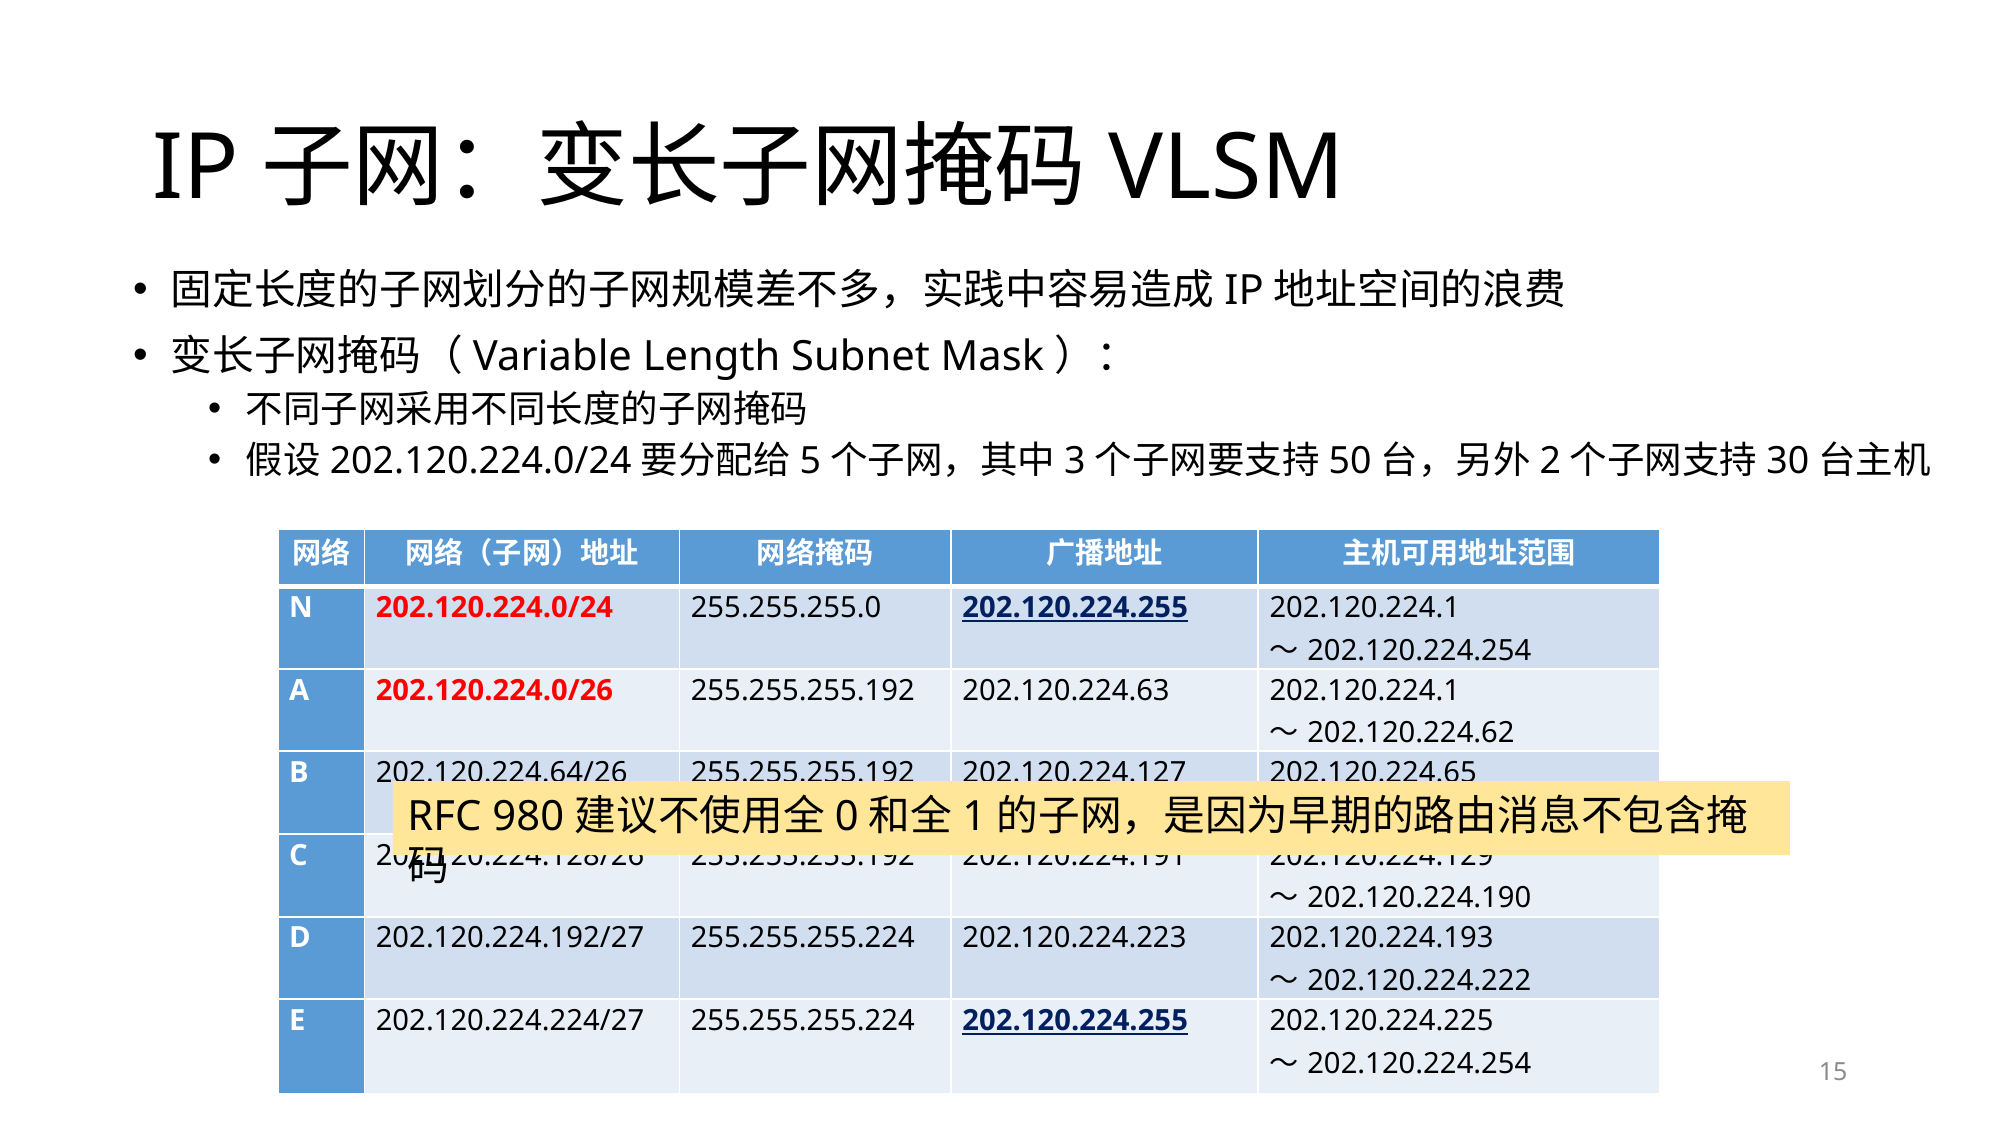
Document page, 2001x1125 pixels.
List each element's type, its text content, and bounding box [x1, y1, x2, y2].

table_cell 202.120.224.63 [952, 670, 1257, 750]
table_header 网络掩码 [680, 530, 950, 584]
table_header 广播地址 [952, 530, 1257, 584]
table_header 主机可用地址范围 [1259, 530, 1659, 584]
table_cell 202.120.224.225 ～202.120.224.254 [1259, 1000, 1659, 1093]
table_cell N [279, 589, 364, 668]
table_cell B [279, 752, 364, 833]
table_cell 202.120.224.1 ～202.120.224.254 [1259, 589, 1659, 668]
table_cell 202.120.224.0/26 [365, 670, 679, 750]
table_cell 255.255.255.192 [680, 856, 950, 916]
table_cell 202.120.224.127 [952, 752, 1257, 781]
table_cell 202.120.224.64/26 [365, 752, 679, 833]
table_cell 255.255.255.224 [680, 1000, 950, 1093]
table_cell 202.120.224.128/26 [365, 835, 679, 916]
table_cell E [279, 1000, 364, 1093]
table_cell 202.120.224.255 [952, 1000, 1257, 1093]
list 固定长度的子网划分的子网规模差不多，实践中容易造成IP地址空间的浪费 变长子网掩码（Variable Length Subnet Mask）： 不同子网采用不同长度的子网掩码 假设202.120.224.0/24要分配给5个子网，其中3个子网要支持50台，另外2个子网支持30台主机 [118, 260, 1950, 502]
table_cell 202.120.224.192/27 [365, 918, 679, 998]
table_cell 202.120.224.224/27 [365, 1000, 679, 1093]
table_cell A [279, 670, 364, 750]
table_cell C [279, 835, 364, 916]
table_cell 202.120.224.0/24 [365, 589, 679, 668]
slide_number 15 [1412, 1042, 1863, 1103]
table_header 网络（子网）地址 [365, 530, 679, 584]
table_cell 202.120.224.65 ～202.120.224.126 [1259, 752, 1659, 781]
table_cell 255.255.255.192 [680, 752, 950, 781]
table_cell 255.255.255.192 [680, 670, 950, 750]
table_cell D [279, 918, 364, 998]
table_cell 202.120.224.255 [952, 589, 1257, 668]
table_cell 202.120.224.129 ～202.120.224.190 [1259, 856, 1659, 916]
table_header 网络 [279, 530, 364, 584]
table_cell 255.255.255.0 [680, 589, 950, 668]
table_cell 202.120.224.191 [952, 856, 1257, 916]
table_cell 202.120.224.193 ～202.120.224.222 [1259, 918, 1659, 998]
title IP子网：变长子网掩码VLSM [137, 59, 1863, 260]
table_cell 202.120.224.1 ～202.120.224.62 [1259, 670, 1659, 750]
table_cell 255.255.255.224 [680, 918, 950, 998]
table_cell 202.120.224.223 [952, 918, 1257, 998]
text_box RFC 980建议不使用全0和全1的子网，是因为早期的路由消息不包含掩码 [392, 781, 1790, 856]
